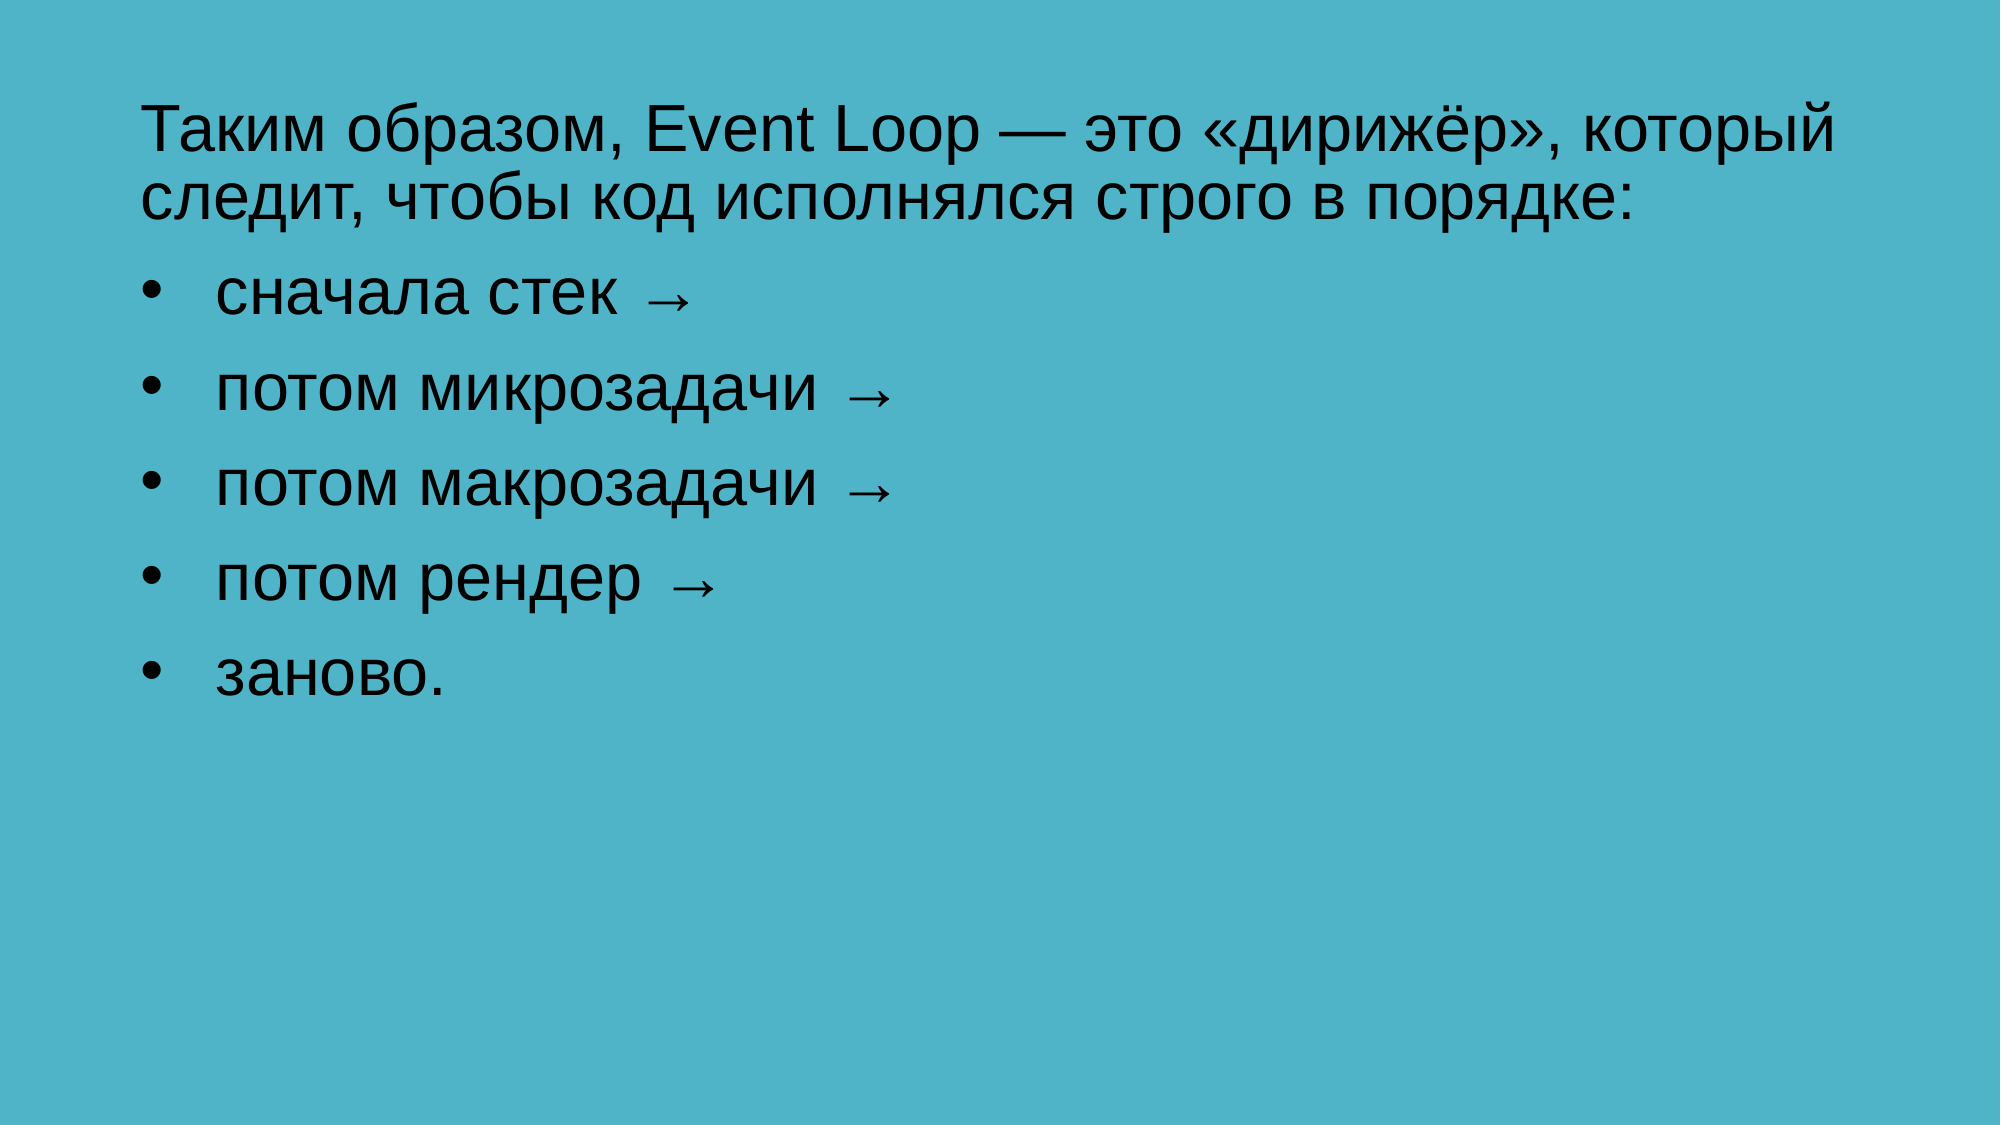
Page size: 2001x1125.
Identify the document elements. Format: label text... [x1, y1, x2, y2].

subtitle Таким образом, Event Loop — это «дирижёр», который следит, чтобы код исполнялся строго в порядке: сначала стек → потом микрозадачи → потом макрозадачи → потом рендер → заново. [125, 90, 1939, 1062]
